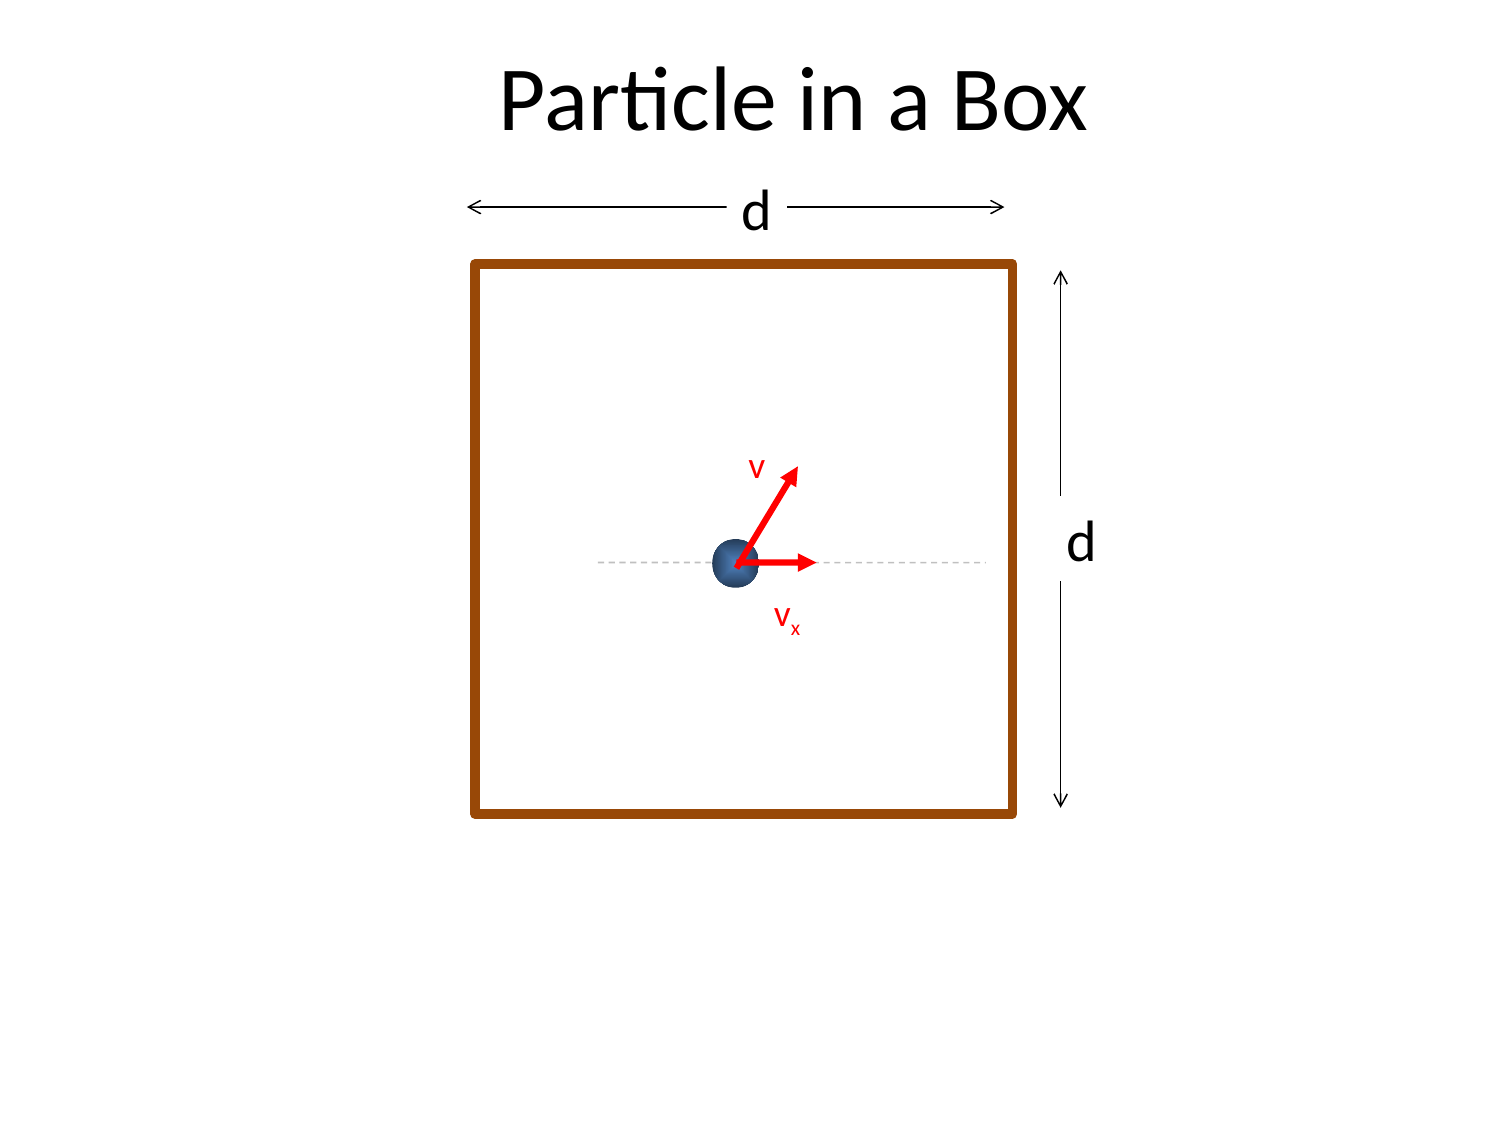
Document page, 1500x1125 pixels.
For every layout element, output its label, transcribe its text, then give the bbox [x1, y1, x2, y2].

text_box [473, 262, 1014, 816]
text_box d [1051, 496, 1112, 538]
text_box d [726, 164, 787, 206]
text_box v [733, 433, 840, 494]
text_box d [726, 215, 787, 249]
title Particle in a Box [262, 0, 1325, 188]
text_box d [1051, 548, 1112, 581]
